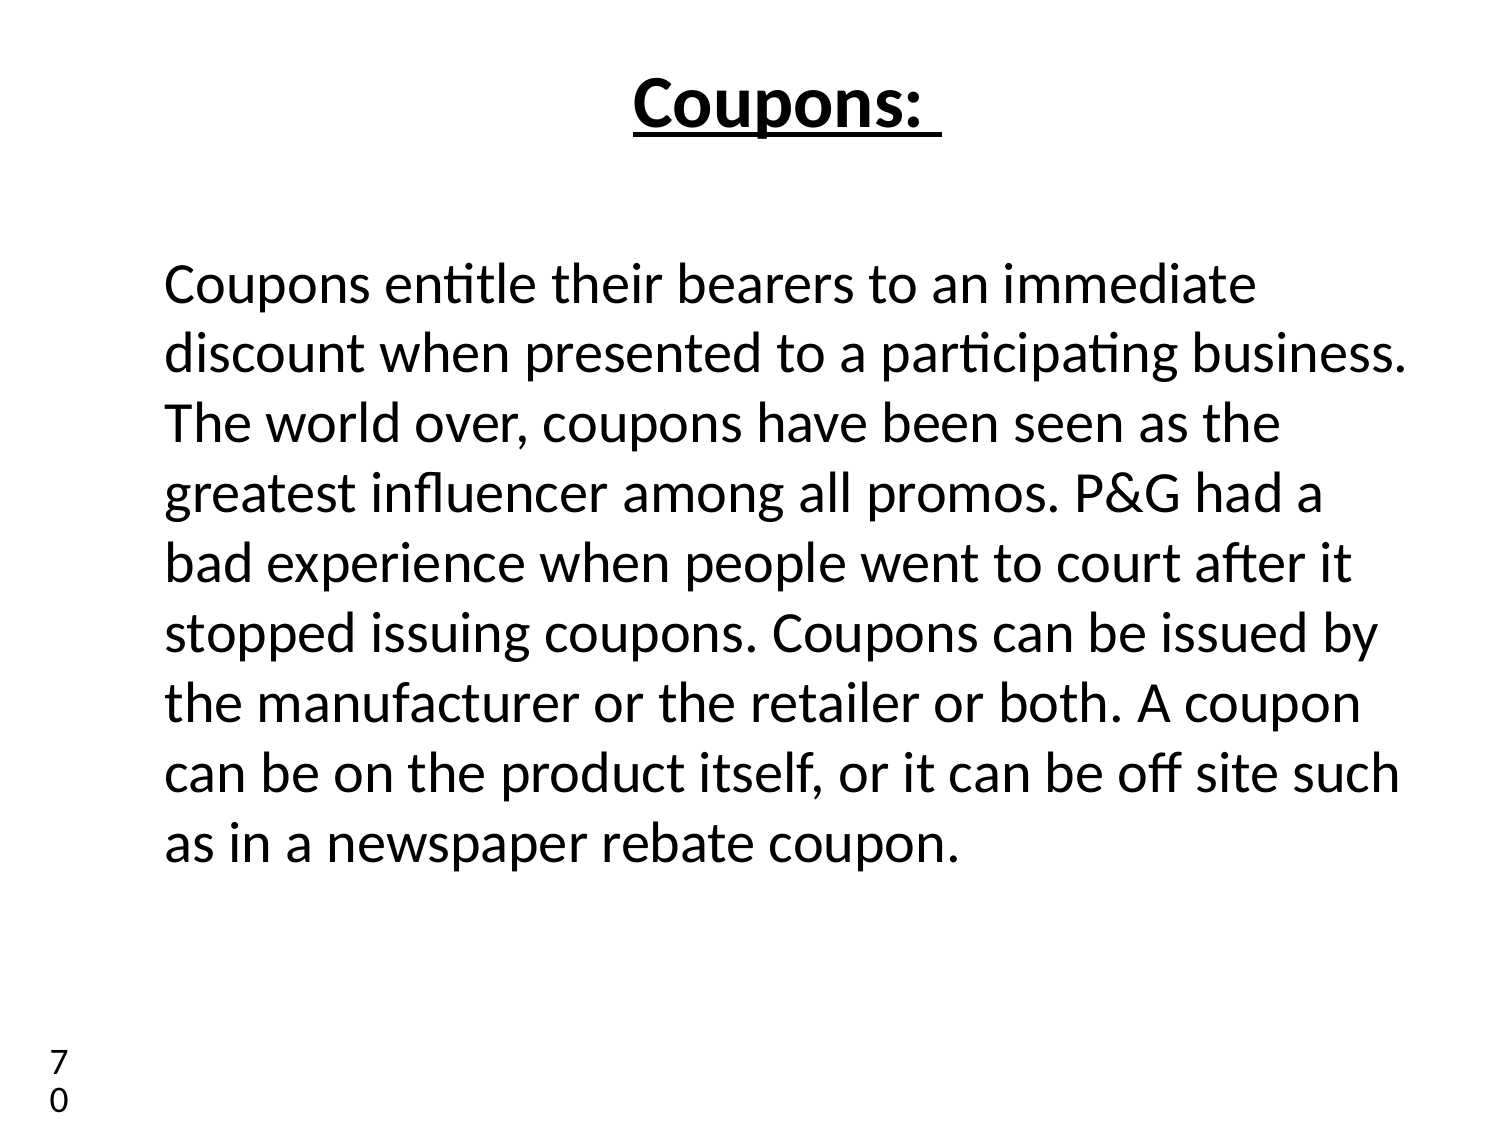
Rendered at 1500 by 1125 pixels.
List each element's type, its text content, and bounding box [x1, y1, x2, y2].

list Coupons entitle their bearers to an immediate discount when presented to a partici­pating business. The world over, coupons have been seen as the greatest influencer among all promos. P&G had a bad experience when people went to court after it stopped issuing coupons. Coupons can be issued by the manufacturer or the retailer or both. A coupon can be on the product itself, or it can be off site such as in a newspaper rebate coupon. [150, 237, 1425, 988]
title Coupons: [150, 45, 1425, 233]
slide_number 70 [23, 1018, 99, 1094]
